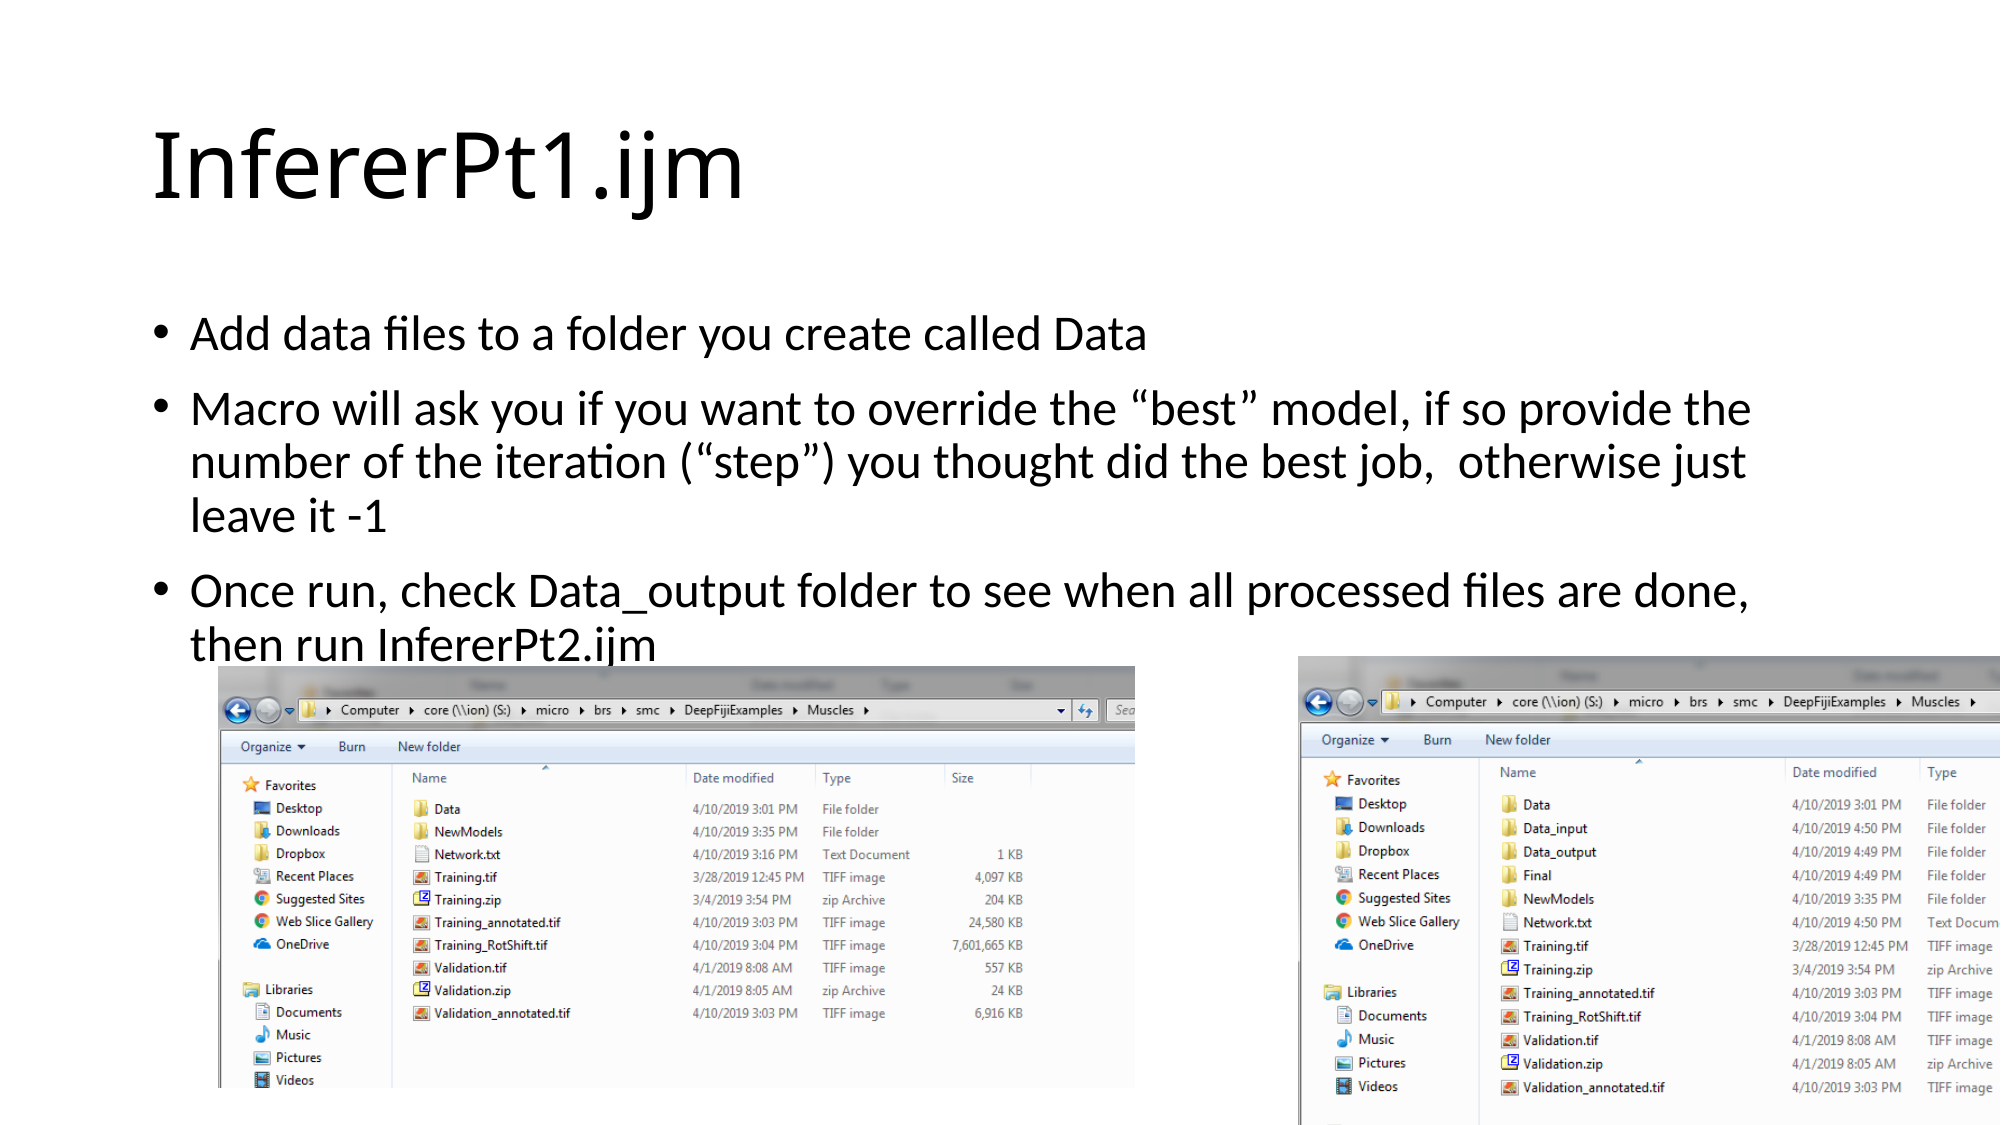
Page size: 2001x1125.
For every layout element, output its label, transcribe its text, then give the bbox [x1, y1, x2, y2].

title InfererPt1.ijm [137, 59, 1863, 278]
picture [1298, 656, 2000, 1125]
list Add data files to a folder you create called Data Macro will ask you if you want to override the “best” model, if so provide the number of the iteration (“step”) you thought did the best job, otherwise just leave it -1 Once run, check Data_output folder to see when all processed files are done, then run InfererPt2.ijm [137, 299, 1863, 1014]
picture [218, 666, 1135, 1088]
